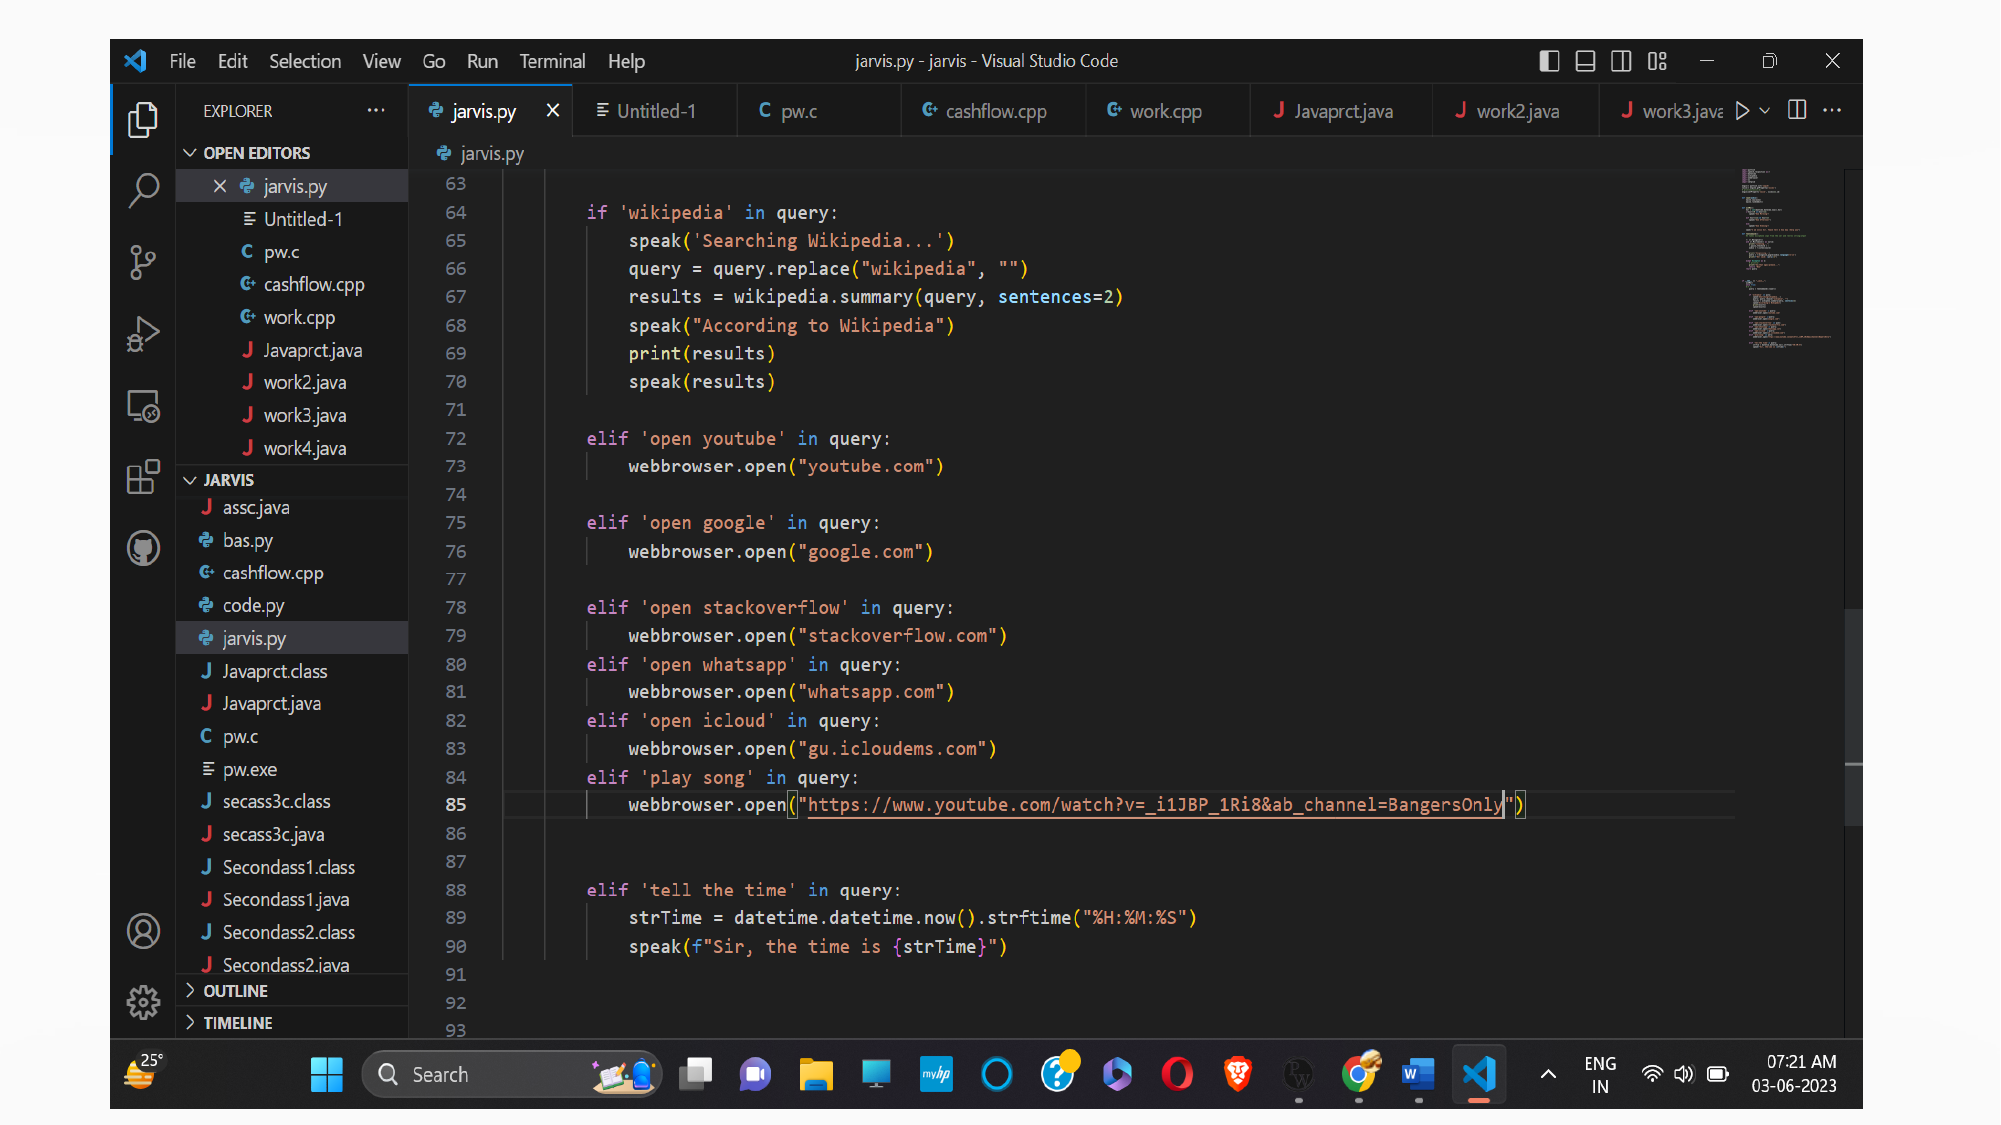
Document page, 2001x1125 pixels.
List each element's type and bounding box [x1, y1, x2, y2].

list [110, 39, 1863, 1109]
